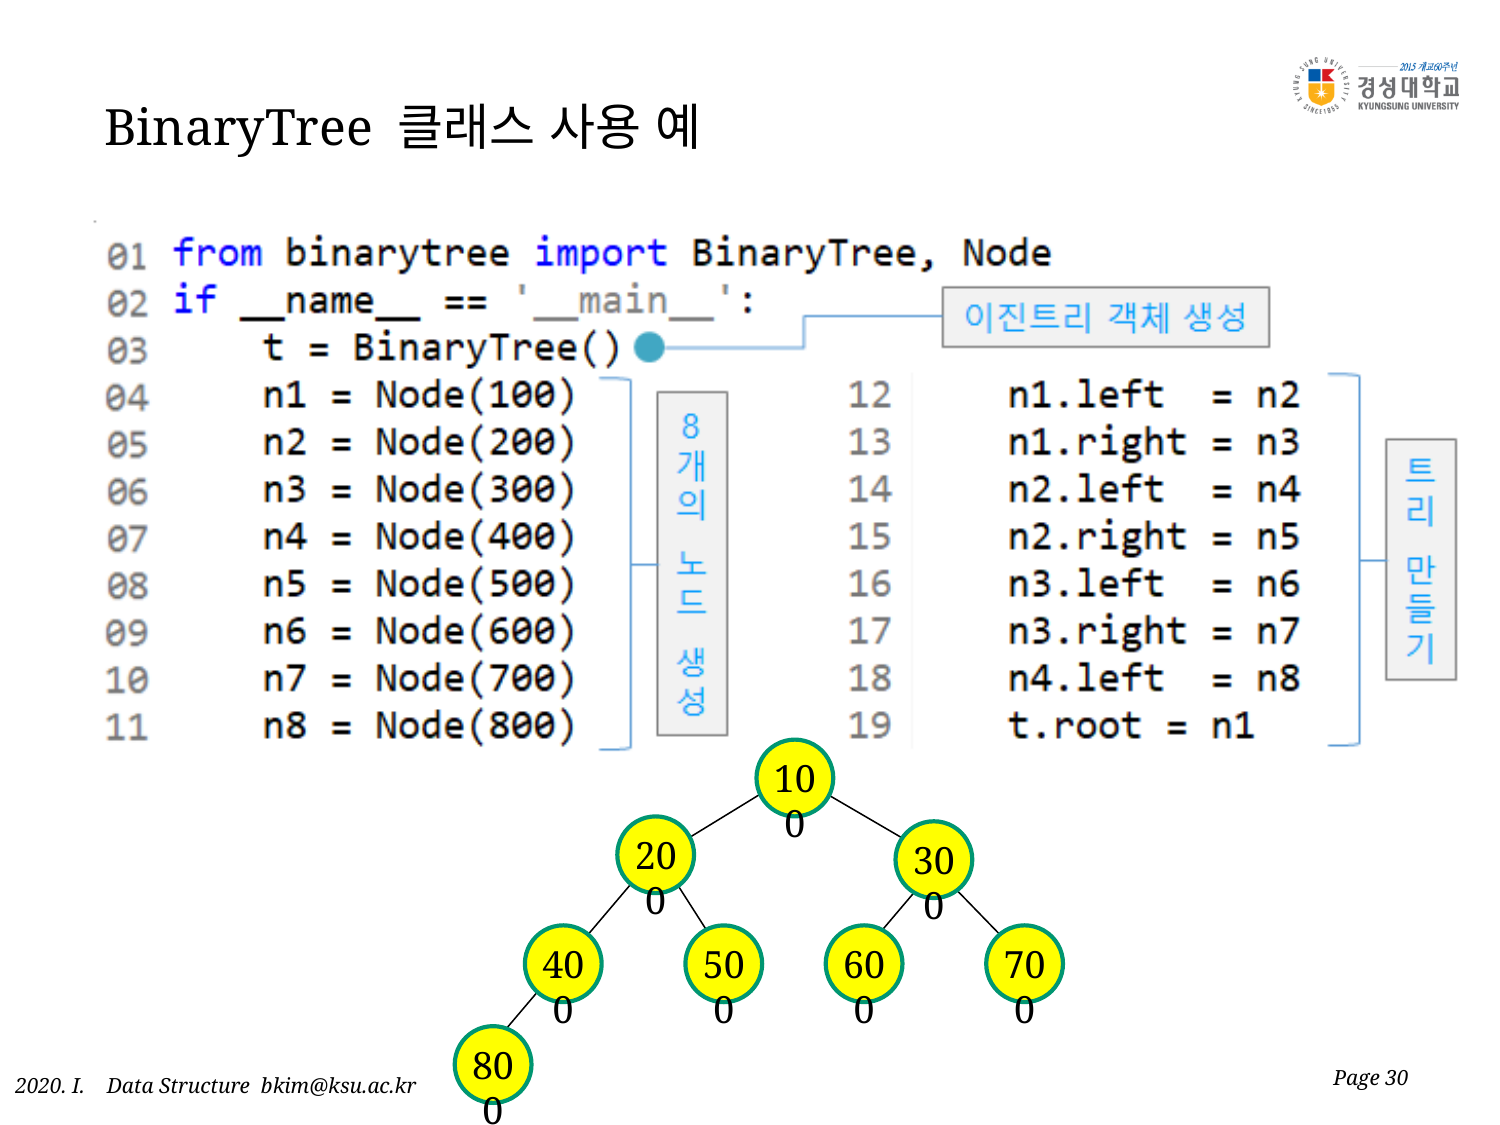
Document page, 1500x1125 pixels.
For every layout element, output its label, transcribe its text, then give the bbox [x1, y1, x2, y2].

text_box 300 [889, 829, 979, 869]
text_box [488, 970, 556, 1050]
text_box 400 [518, 933, 608, 1039]
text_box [668, 870, 723, 955]
text_box 700 [980, 933, 1069, 1039]
text_box [917, 819, 961, 829]
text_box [868, 866, 937, 946]
text_box [1014, 923, 1051, 933]
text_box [937, 870, 1010, 945]
picture [76, 219, 1474, 782]
text_box [629, 814, 673, 824]
slide_number Page 30 [1149, 1024, 1424, 1101]
text_box [727, 923, 750, 933]
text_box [679, 793, 762, 844]
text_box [807, 790, 913, 844]
picture [1412, 57, 1459, 114]
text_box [563, 884, 631, 964]
text_box 100 [750, 790, 840, 853]
text_box [466, 1025, 483, 1034]
text_box 500 [679, 933, 769, 1039]
text_box 200 [611, 824, 700, 930]
text_box [537, 923, 558, 933]
text_box [837, 923, 863, 933]
text_box 600 [819, 933, 909, 1039]
text_box 800 [448, 1034, 538, 1125]
text_box BinaryTree 클래스 사용 예 [89, 54, 1412, 197]
